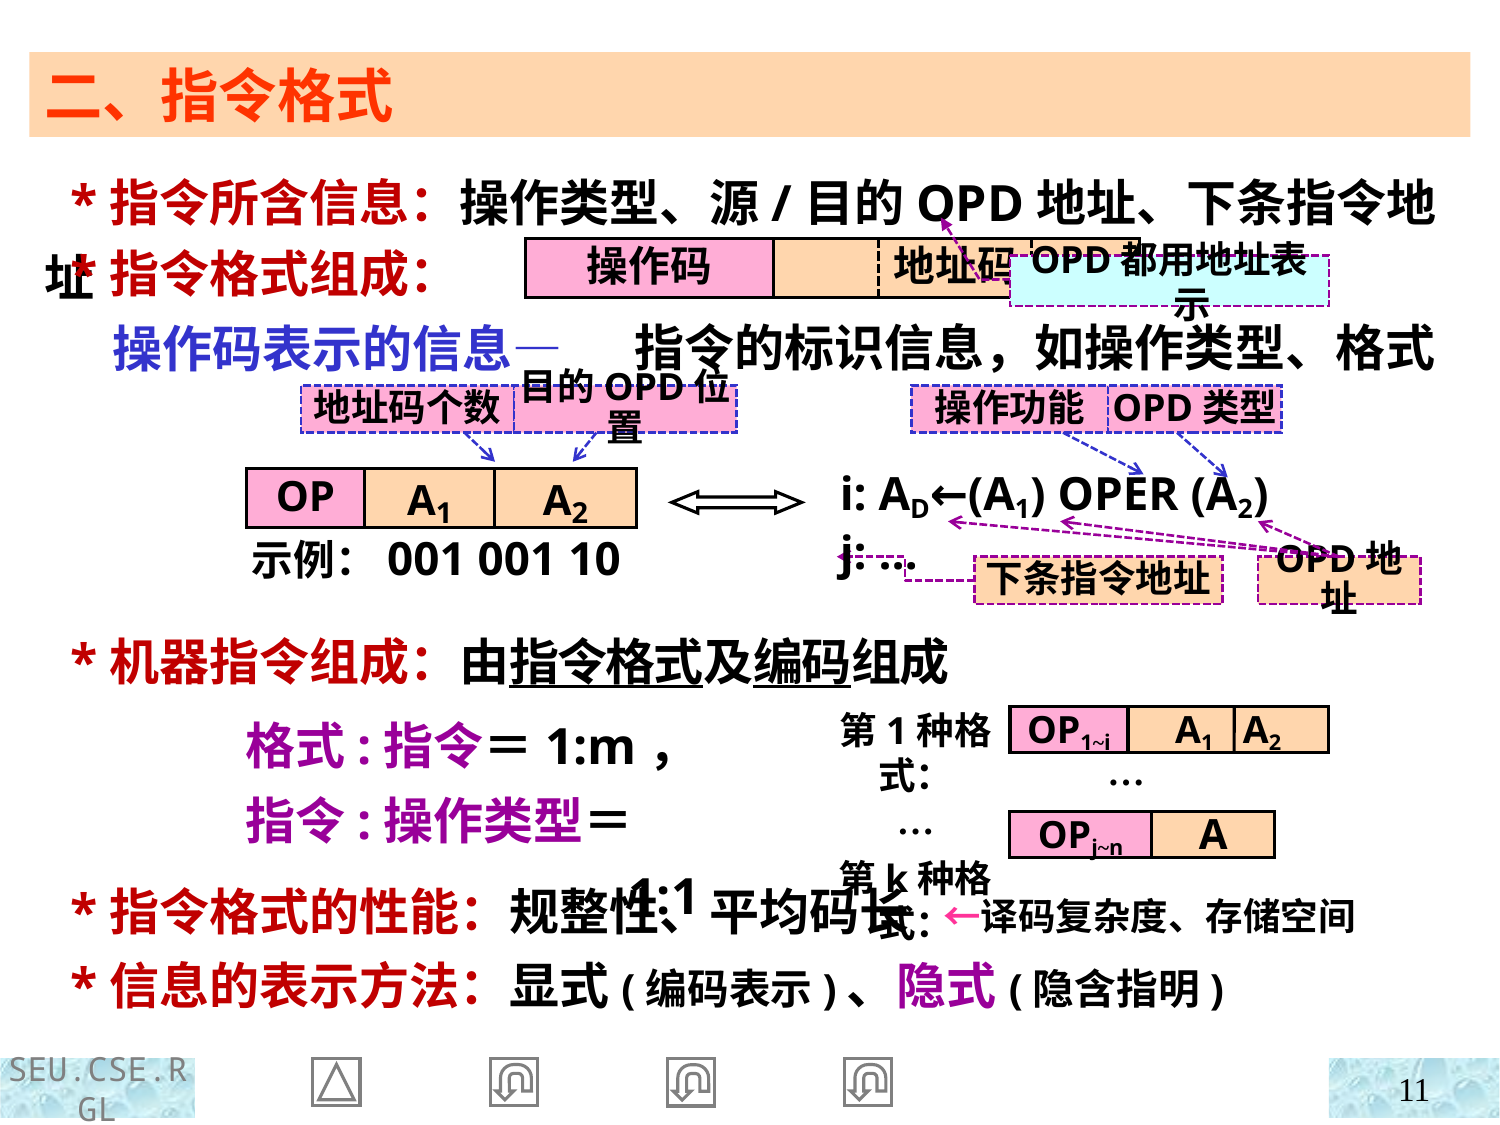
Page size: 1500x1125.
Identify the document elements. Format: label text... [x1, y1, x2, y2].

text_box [300, 385, 737, 463]
text_box *指令格式的性能：规整性、平均码长 ←译码复杂度、存储空间 [29, 857, 230, 932]
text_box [836, 521, 1421, 605]
slide_number 11 [1328, 1058, 1500, 1118]
text_box [490, 1058, 538, 1106]
text_box [844, 1058, 892, 1106]
text_box *信息的表示方法：显式(编码表示)、隐式(隐含指明) [29, 932, 1475, 1022]
text_box *地址码的编码：稍后讨论(§4.3寻址方式) [0, 1058, 195, 1118]
text_box *指令格式组成： 操作码表示的信息— [29, 219, 1471, 385]
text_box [910, 385, 1282, 478]
text_box [312, 1058, 361, 1106]
text_box 格式:指令＝1:m， 指令:操作类型＝1:1 [230, 692, 727, 933]
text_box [525, 238, 1141, 299]
text_box 二、指令格式 [29, 52, 1471, 137]
text_box OPD都用地址表示 [1133, 255, 1329, 307]
text_box *指令所含信息：操作类型、源/目的OPD地址、下条指令地址 [29, 148, 1471, 219]
text_box i: AD←(A1) OPER (A2) j: … [836, 456, 1444, 587]
text_box OPD都用地址表示 [940, 217, 953, 232]
text_box [667, 1058, 715, 1107]
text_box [246, 467, 802, 587]
text_box *机器指令组成：由指令格式及编码组成 [29, 608, 1483, 699]
text_box 指令的标识信息，如操作类型、格式 [620, 294, 1459, 385]
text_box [820, 705, 1330, 858]
text_box *指令格式的性能：规整性、平均码长 ←译码复杂度、存储空间 [727, 857, 1475, 932]
